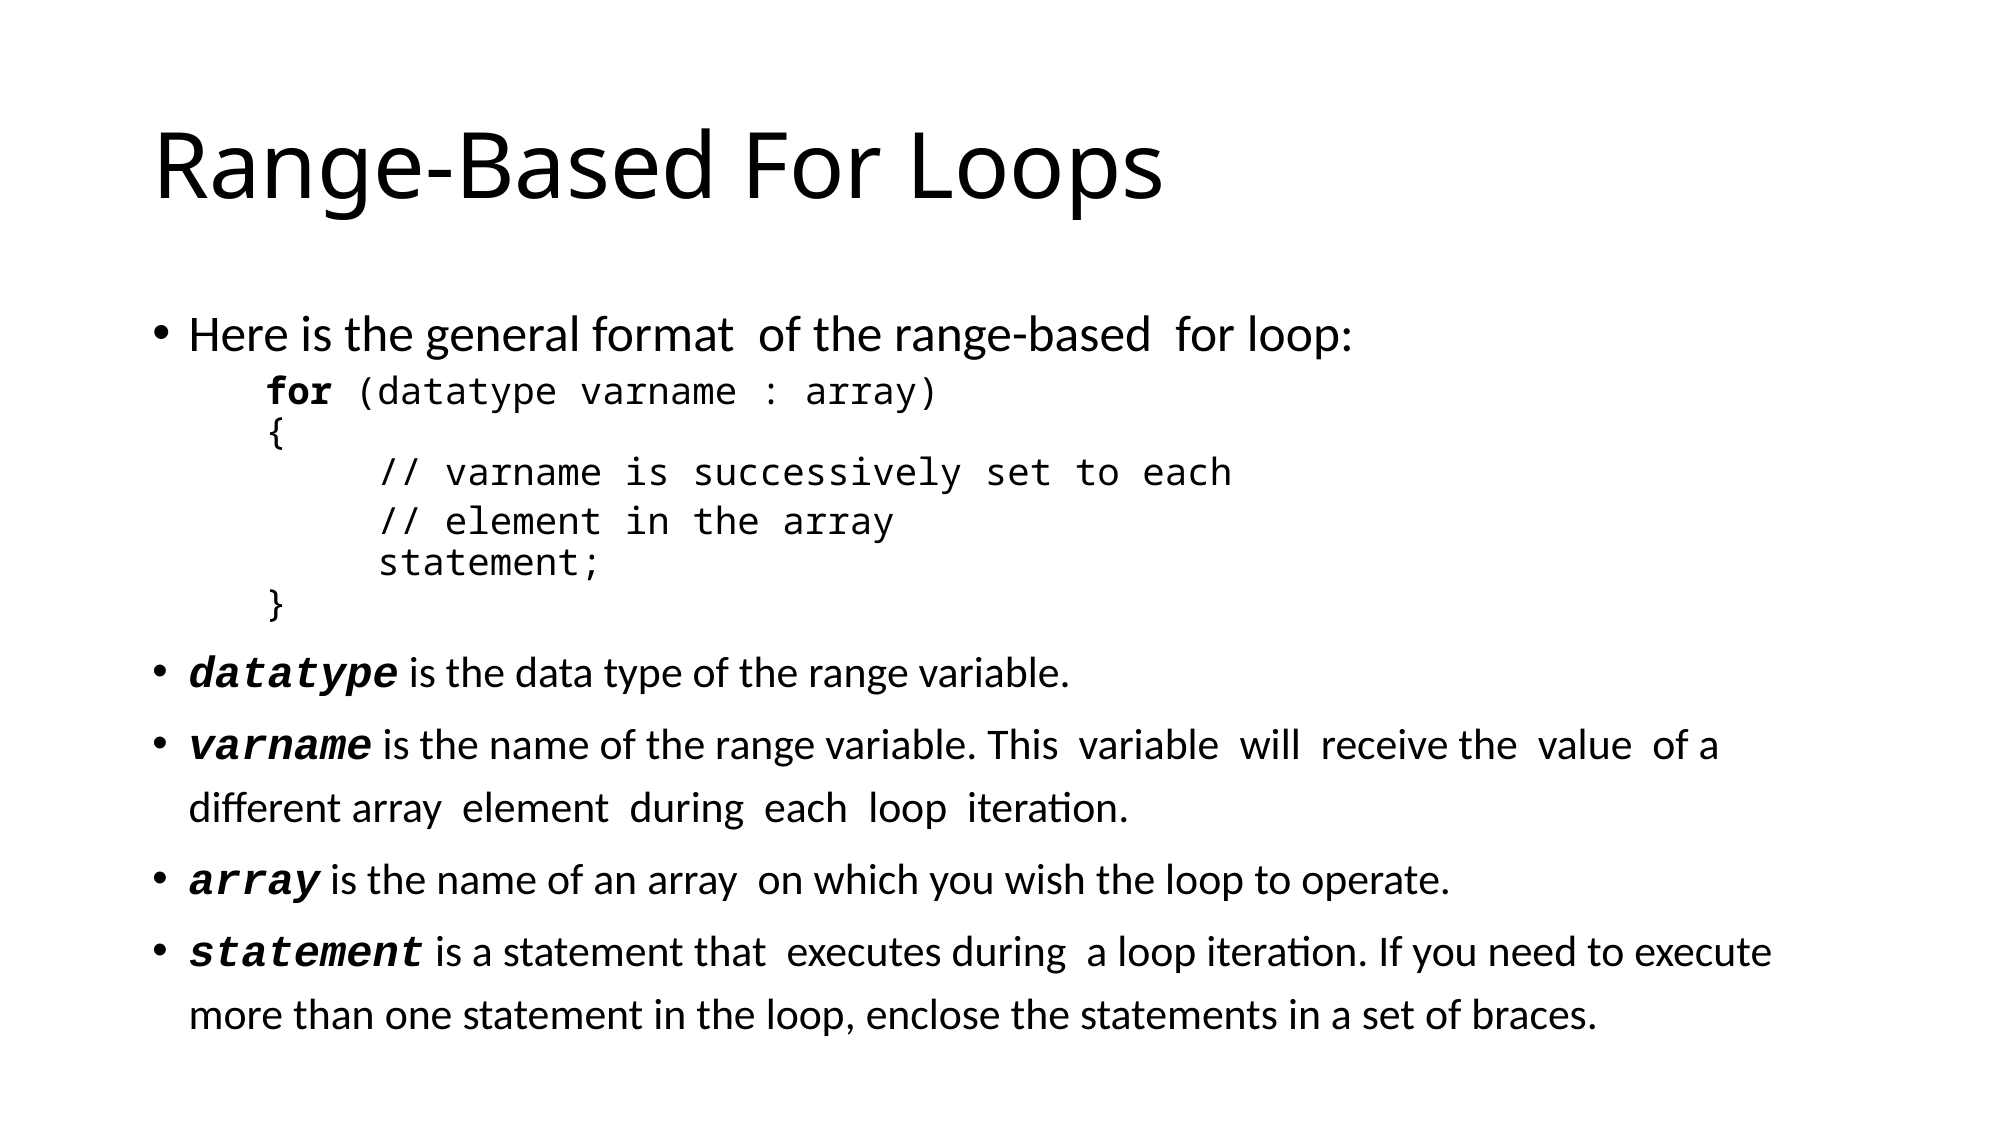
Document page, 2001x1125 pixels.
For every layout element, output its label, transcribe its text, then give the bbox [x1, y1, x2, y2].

title Range-Based For Loops [137, 59, 1863, 278]
list Here is the general format of the range-based for loop: for (datatype varname : array) { // varname is successively set to each // element in the array statement; } datatype is the data type of the range variable. varname is the name of the range variable. This variable will receive the value of a different array element during each loop iteration. array is the name of an array on which you wish the loop to operate. statement is a statement that executes during a loop iteration. If you need to execute more than one statement in the loop, enclose the statements in a set of braces. [137, 299, 1863, 1050]
